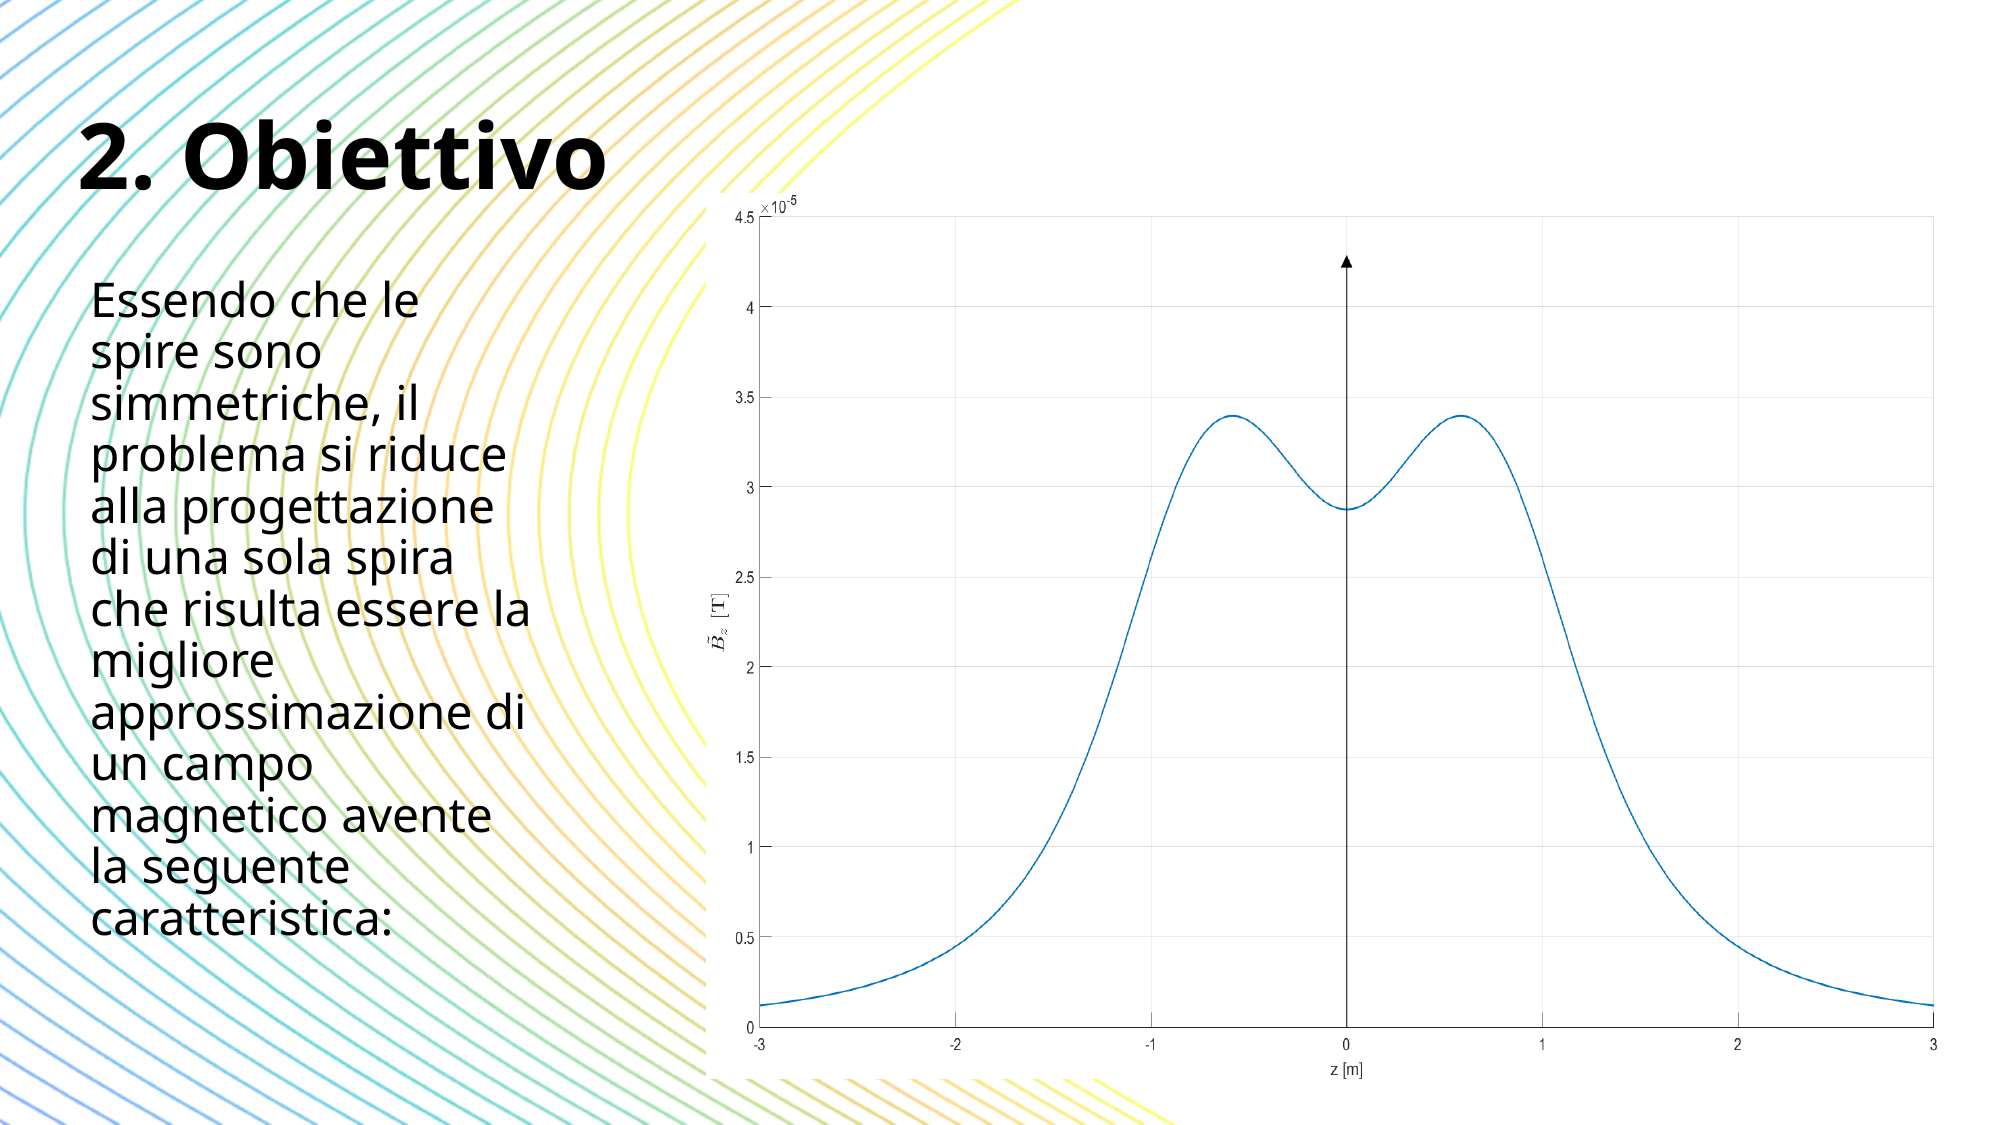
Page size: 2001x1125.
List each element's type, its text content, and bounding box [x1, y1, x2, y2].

title 2. Obiettivo [62, 51, 1788, 269]
picture [706, 193, 1938, 1079]
list Essendo che le spire sono simmetriche, il problema si riduce alla progettazione di una sola spira che risulta essere la migliore approssimazione di un campo magnetico avente la seguente caratteristica: [75, 268, 558, 963]
